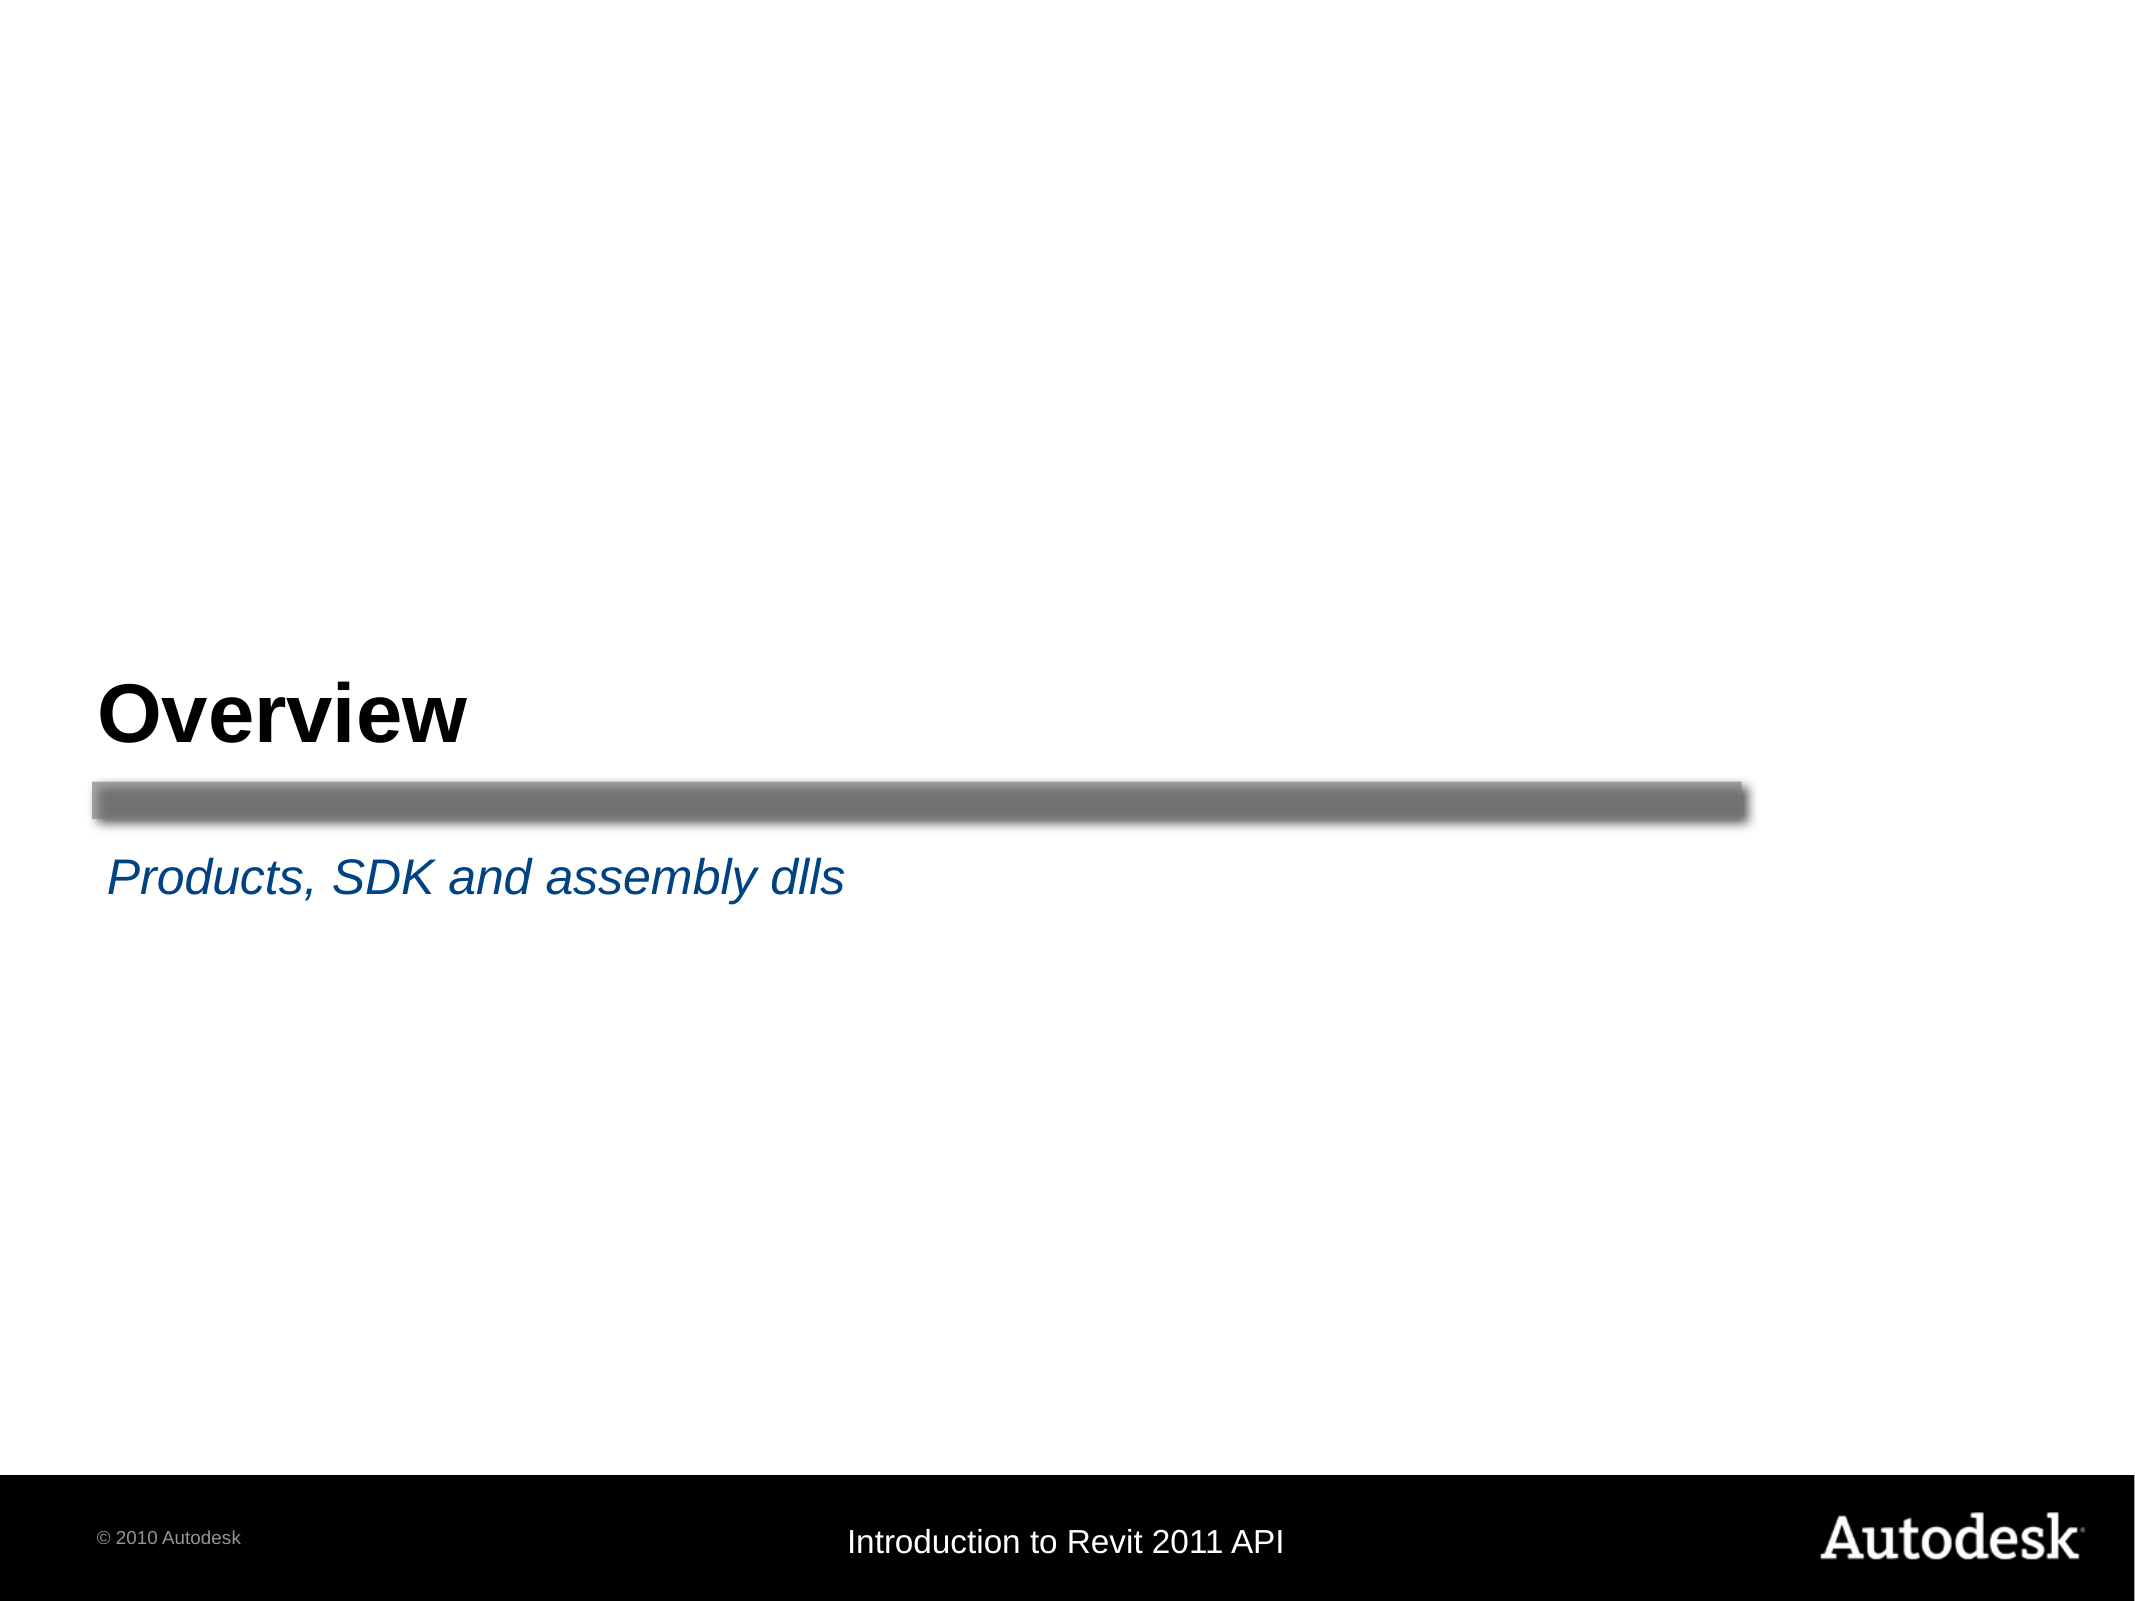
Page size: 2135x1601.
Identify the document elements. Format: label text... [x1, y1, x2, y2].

picture [0, 1475, 2135, 1601]
text_box Products, SDK and assembly dlls [92, 837, 1402, 1034]
title Overview [96, 591, 2028, 826]
